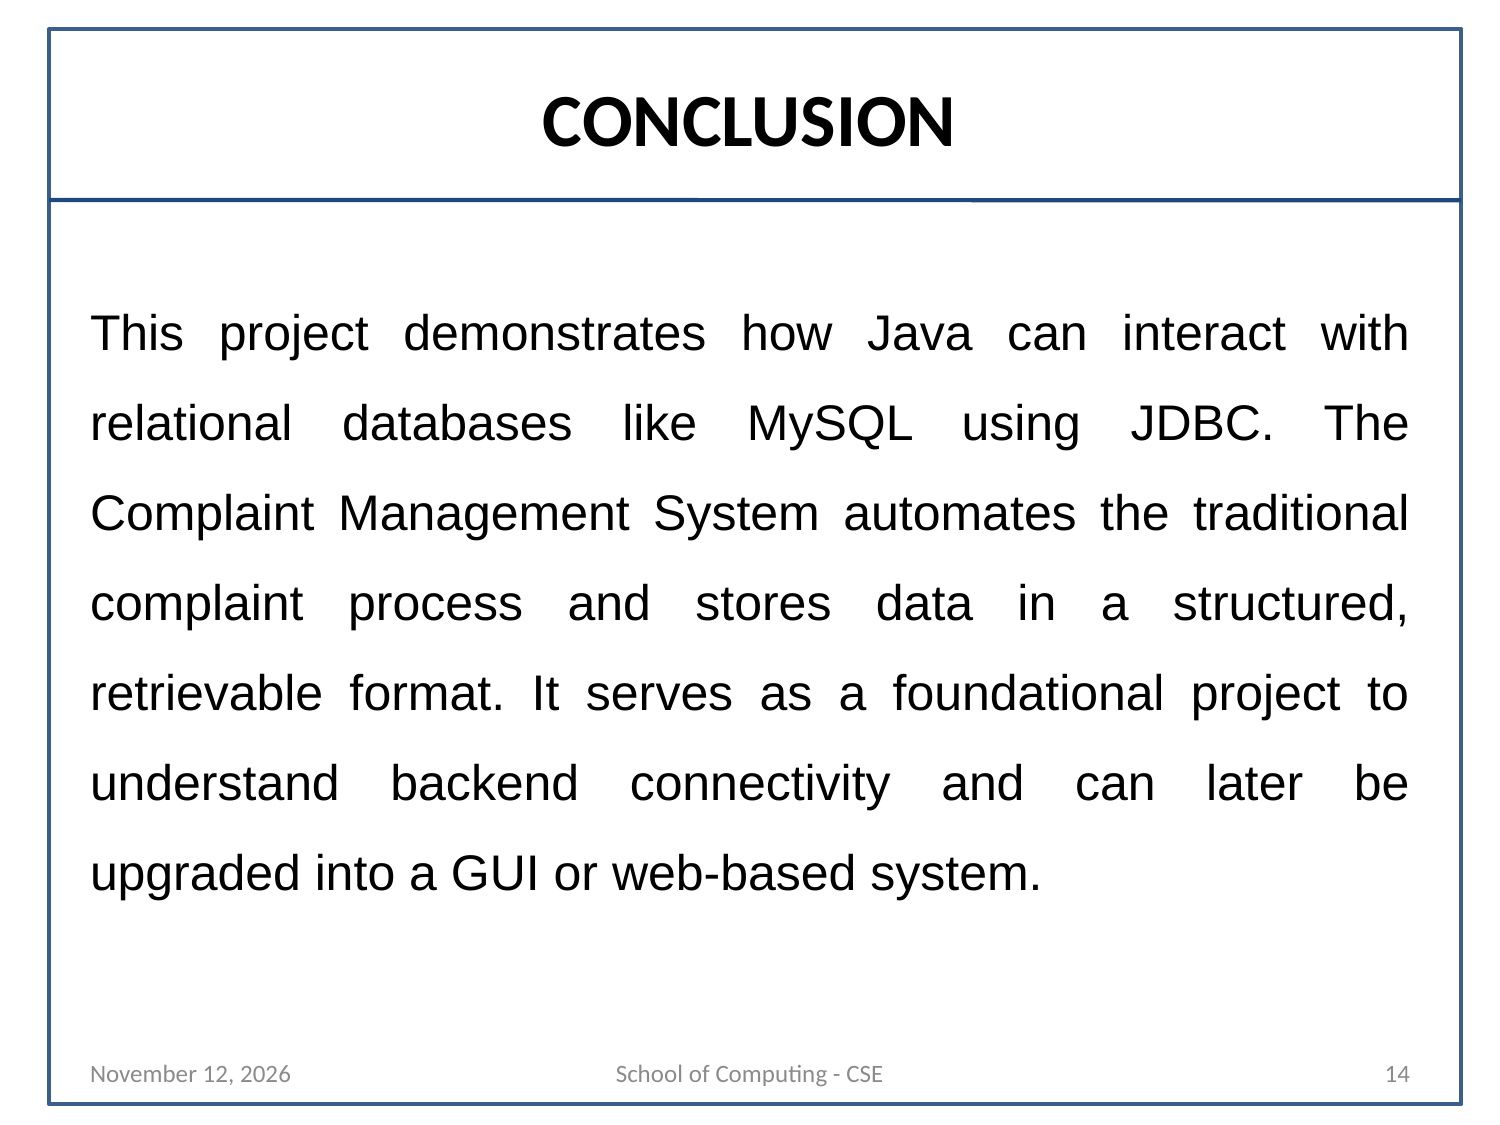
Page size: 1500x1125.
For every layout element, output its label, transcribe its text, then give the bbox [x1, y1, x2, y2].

title CONCLUSION [75, 22, 1425, 210]
list This project demonstrates how Java can interact with relational databases like MySQL using JDBC. The Complaint Management System automates the traditional complaint process and stores data in a structured, retrievable format. It serves as a foundational project to understand backend connectivity and can later be upgraded into a GUI or web-based system. [75, 262, 1425, 1005]
footer School of Computing - CSE [512, 1042, 988, 1103]
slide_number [75, 1042, 425, 1103]
slide_number 14 [1074, 1042, 1425, 1103]
